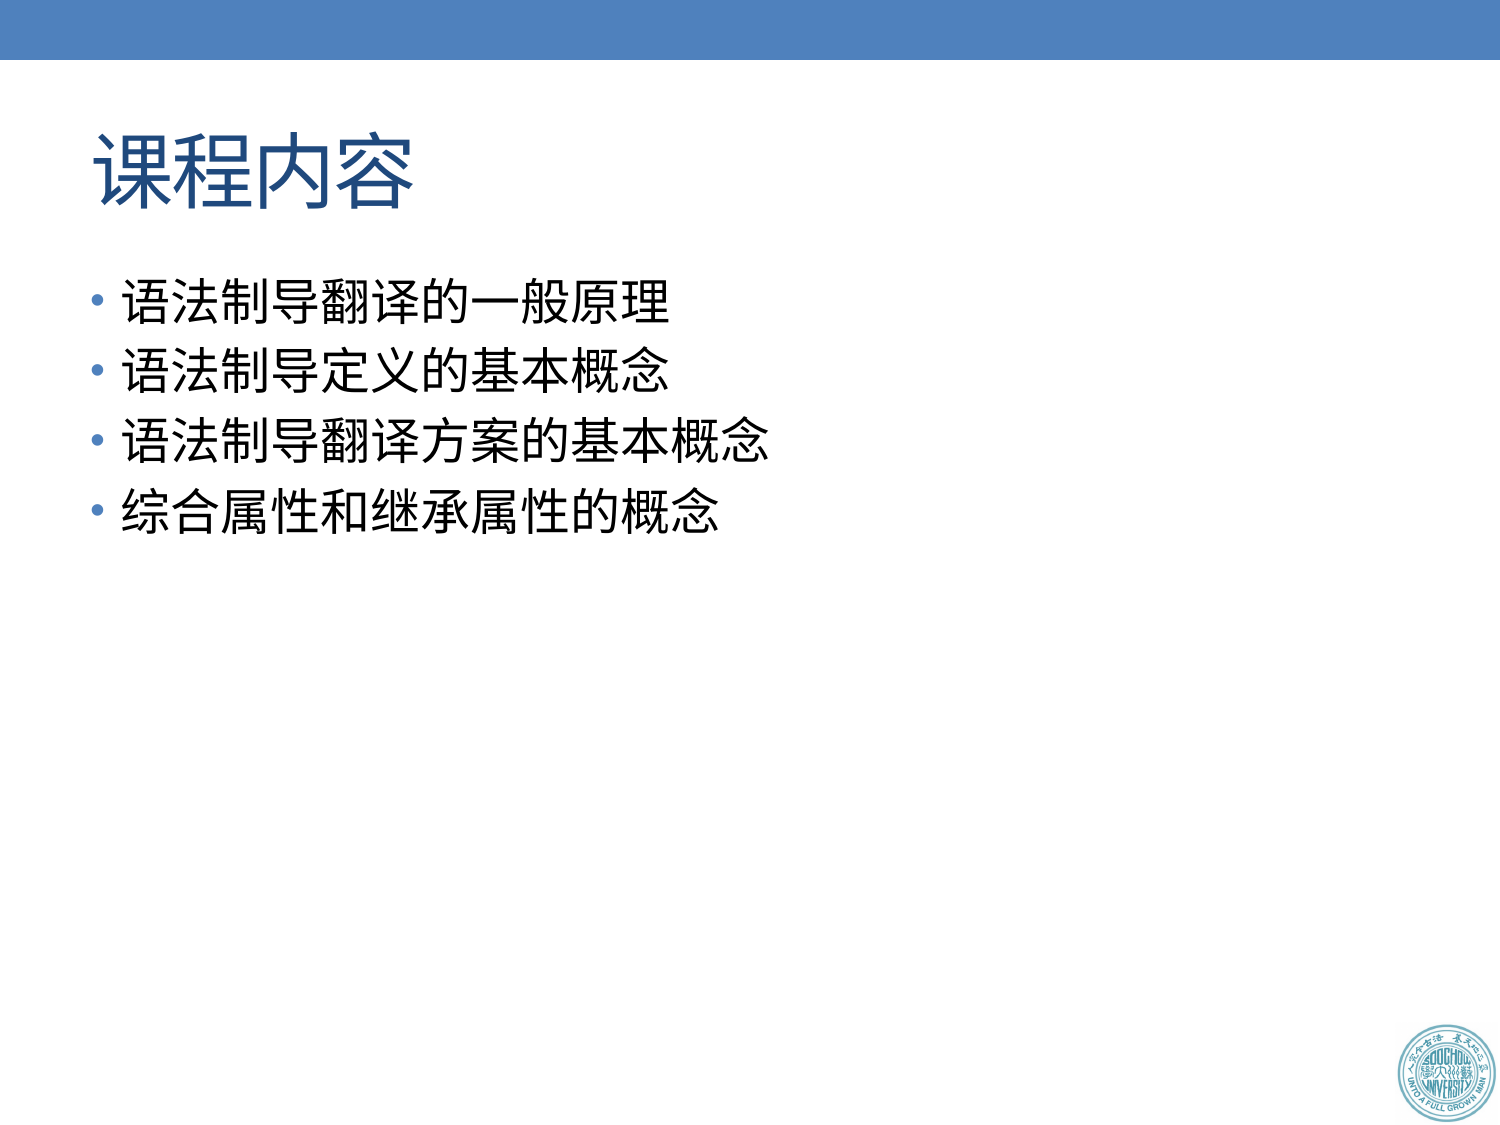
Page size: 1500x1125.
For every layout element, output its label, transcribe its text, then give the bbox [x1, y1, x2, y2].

list 语法制导翻译的一般原理 语法制导定义的基本概念 语法制导翻译方案的基本概念 综合属性和继承属性的概念 [75, 262, 1425, 1063]
title 课程内容 [75, 87, 1425, 250]
